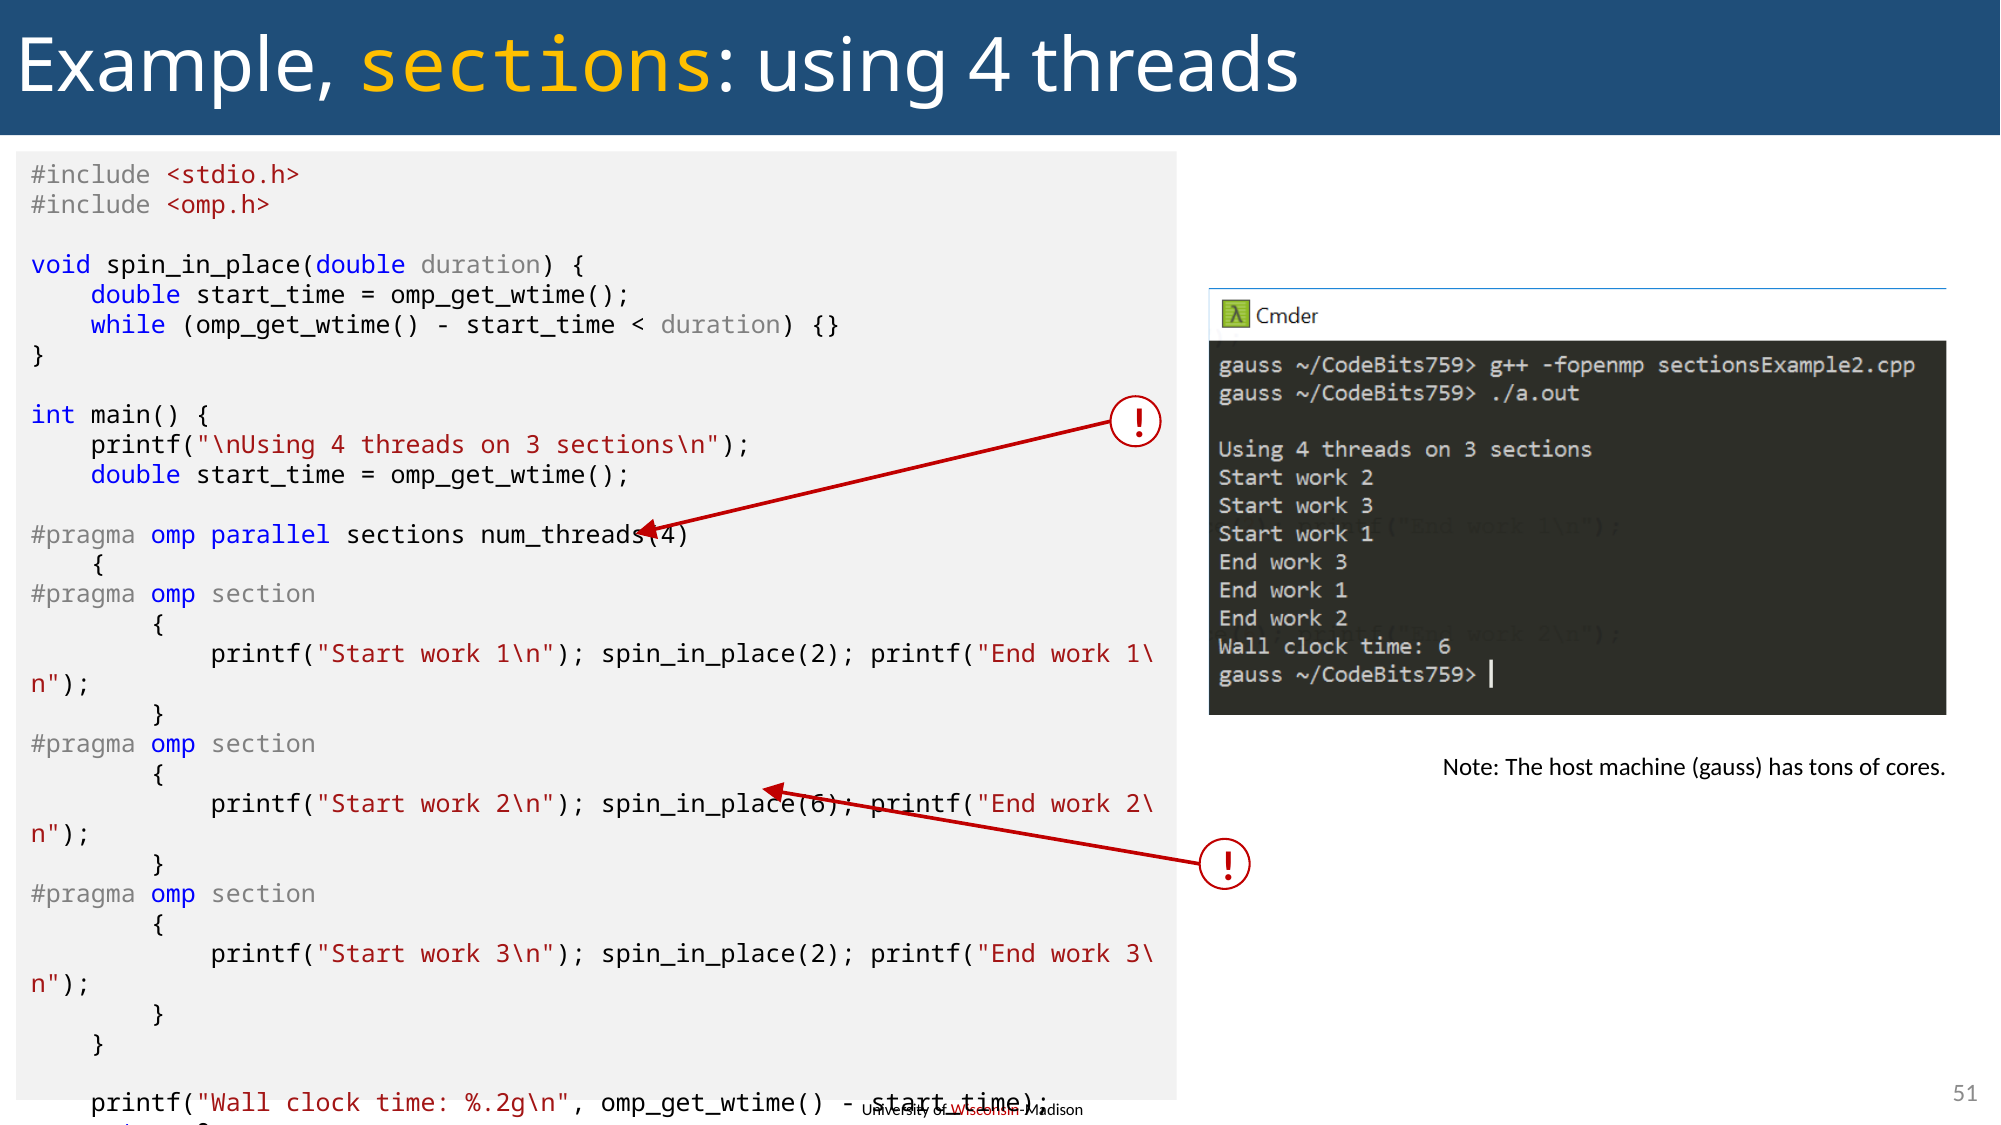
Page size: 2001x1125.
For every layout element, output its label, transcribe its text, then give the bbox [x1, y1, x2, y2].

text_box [635, 396, 1161, 534]
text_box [762, 788, 1250, 889]
picture [1208, 288, 1947, 715]
text_box #include <stdio.h> #include <omp.h> void spin_in_place(double duration) { double start_time = omp_get_wtime(); while (omp_get_wtime() - start_time < duration) {} } int main() { printf("\nUsing 4 threads on 3 sections\n"); double start_time = omp_get_wtime(); #pragma omp parallel sections num_threads(4) { #pragma omp section { printf("Start work 1\n"); spin_in_place(2); printf("End work 1\n"); } #pragma omp section { printf("Start work 2\n"); spin_in_place(6); printf("End work 2\n"); } #pragma omp section { printf("Start work 3\n"); spin_in_place(2); printf("End work 3\n"); } } printf("Wall clock time: %.2g\n", omp_get_wtime() - start_time); return 0; } [16, 151, 1177, 1100]
text_box Note: The host machine (gauss) has tons of cores. [1428, 743, 1969, 789]
title Example, sections: using 4 threads [0, 0, 2000, 136]
slide_number 51 [1879, 1069, 1994, 1114]
